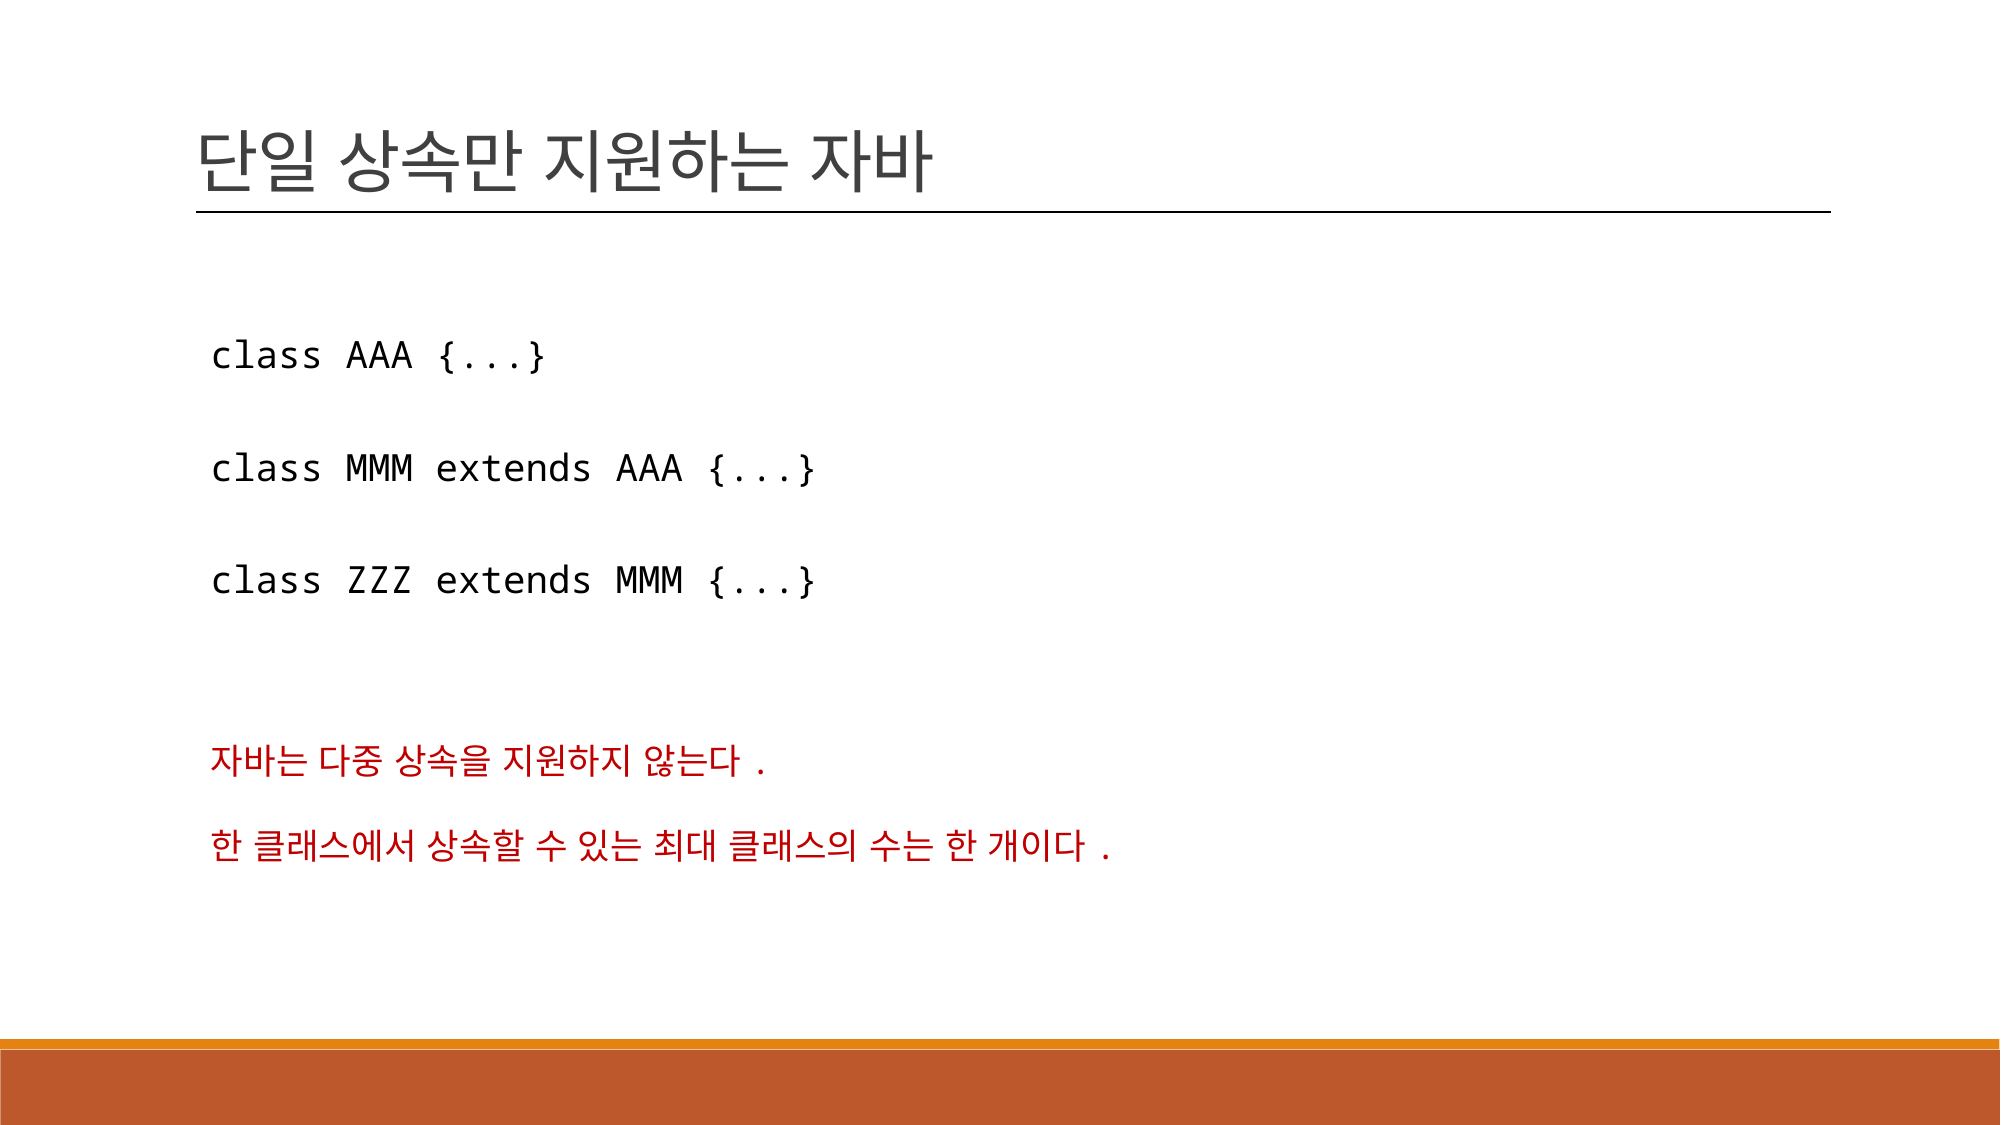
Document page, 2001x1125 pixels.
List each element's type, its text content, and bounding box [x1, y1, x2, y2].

text_box class AAA {...} class MMM extends AAA {...} class ZZZ extends MMM {...} [195, 256, 1196, 609]
text_box 자바는 다중 상속을 지원하지 않는다. 한 클래스에서 상속할 수 있는 최대 클래스의 수는 한 개이다. [195, 688, 1529, 874]
text_box 단일 상속만 지원하는 자바 [179, 20, 1830, 210]
